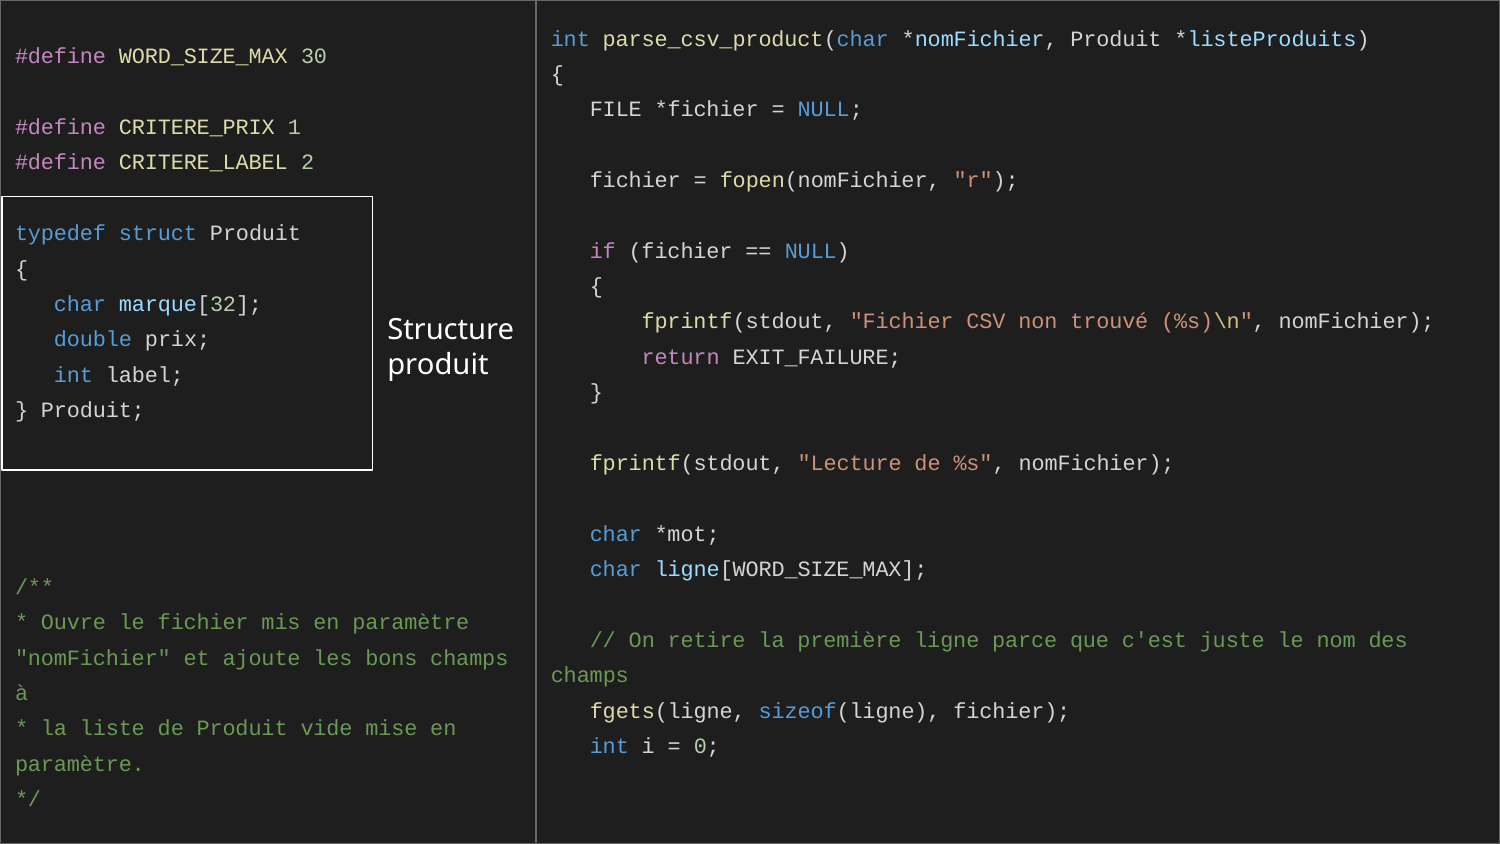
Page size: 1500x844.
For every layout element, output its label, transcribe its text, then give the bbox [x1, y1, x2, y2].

text_box int parse_csv_product(char *nomFichier, Produit *listeProduits) { FILE *fichier = NULL; fichier = fopen(nomFichier, "r"); if (fichier == NULL) { fprintf(stdout, "Fichier CSV non trouvé (%s)\n", nomFichier); return EXIT_FAILURE; } fprintf(stdout, "Lecture de %s", nomFichier); char *mot; char ligne[WORD_SIZE_MAX]; // On retire la première ligne parce que c'est juste le nom des champs fgets(ligne, sizeof(ligne), fichier); int i = 0; [536, 0, 1500, 844]
text_box [2, 196, 373, 471]
text_box #define WORD_SIZE_MAX 30 #define CRITERE_PRIX 1 #define CRITERE_LABEL 2 typedef struct Produit { char marque[32]; double prix; int label; } Produit; /** * Ouvre le fichier mis en paramètre "nomFichier" et ajoute les bons champs à * la liste de Produit vide mise en paramètre. */ [0, 0, 536, 844]
text_box Structure produit [372, 295, 566, 350]
